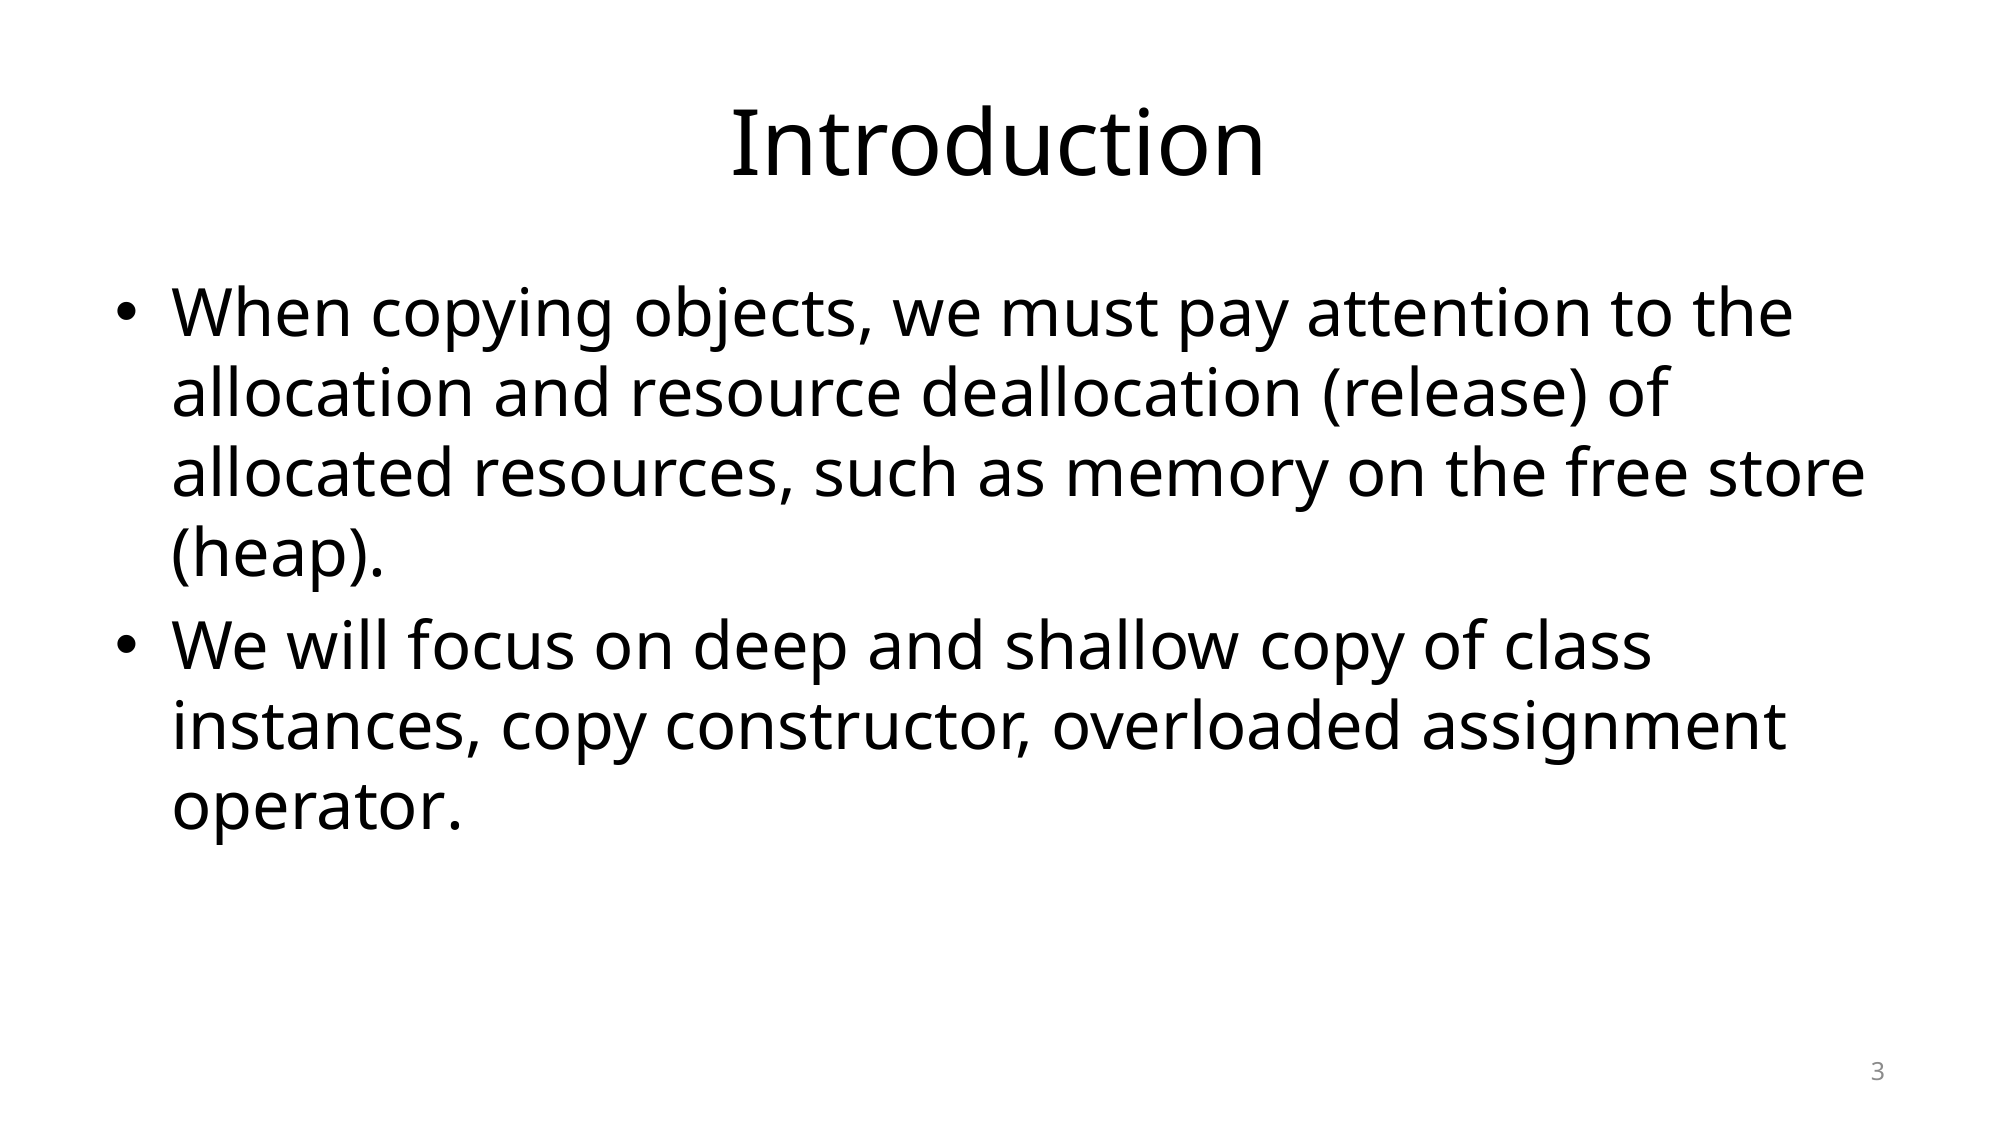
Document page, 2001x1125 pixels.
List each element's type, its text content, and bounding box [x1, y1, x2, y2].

title Introduction [99, 45, 1900, 233]
slide_number 3 [1433, 1042, 1900, 1103]
list When copying objects, we must pay attention to the allocation and resource deallocation (release) of allocated resources, such as memory on the free store (heap). We will focus on deep and shallow copy of class instances, copy constructor, overloaded assignment operator. [99, 262, 1900, 1005]
